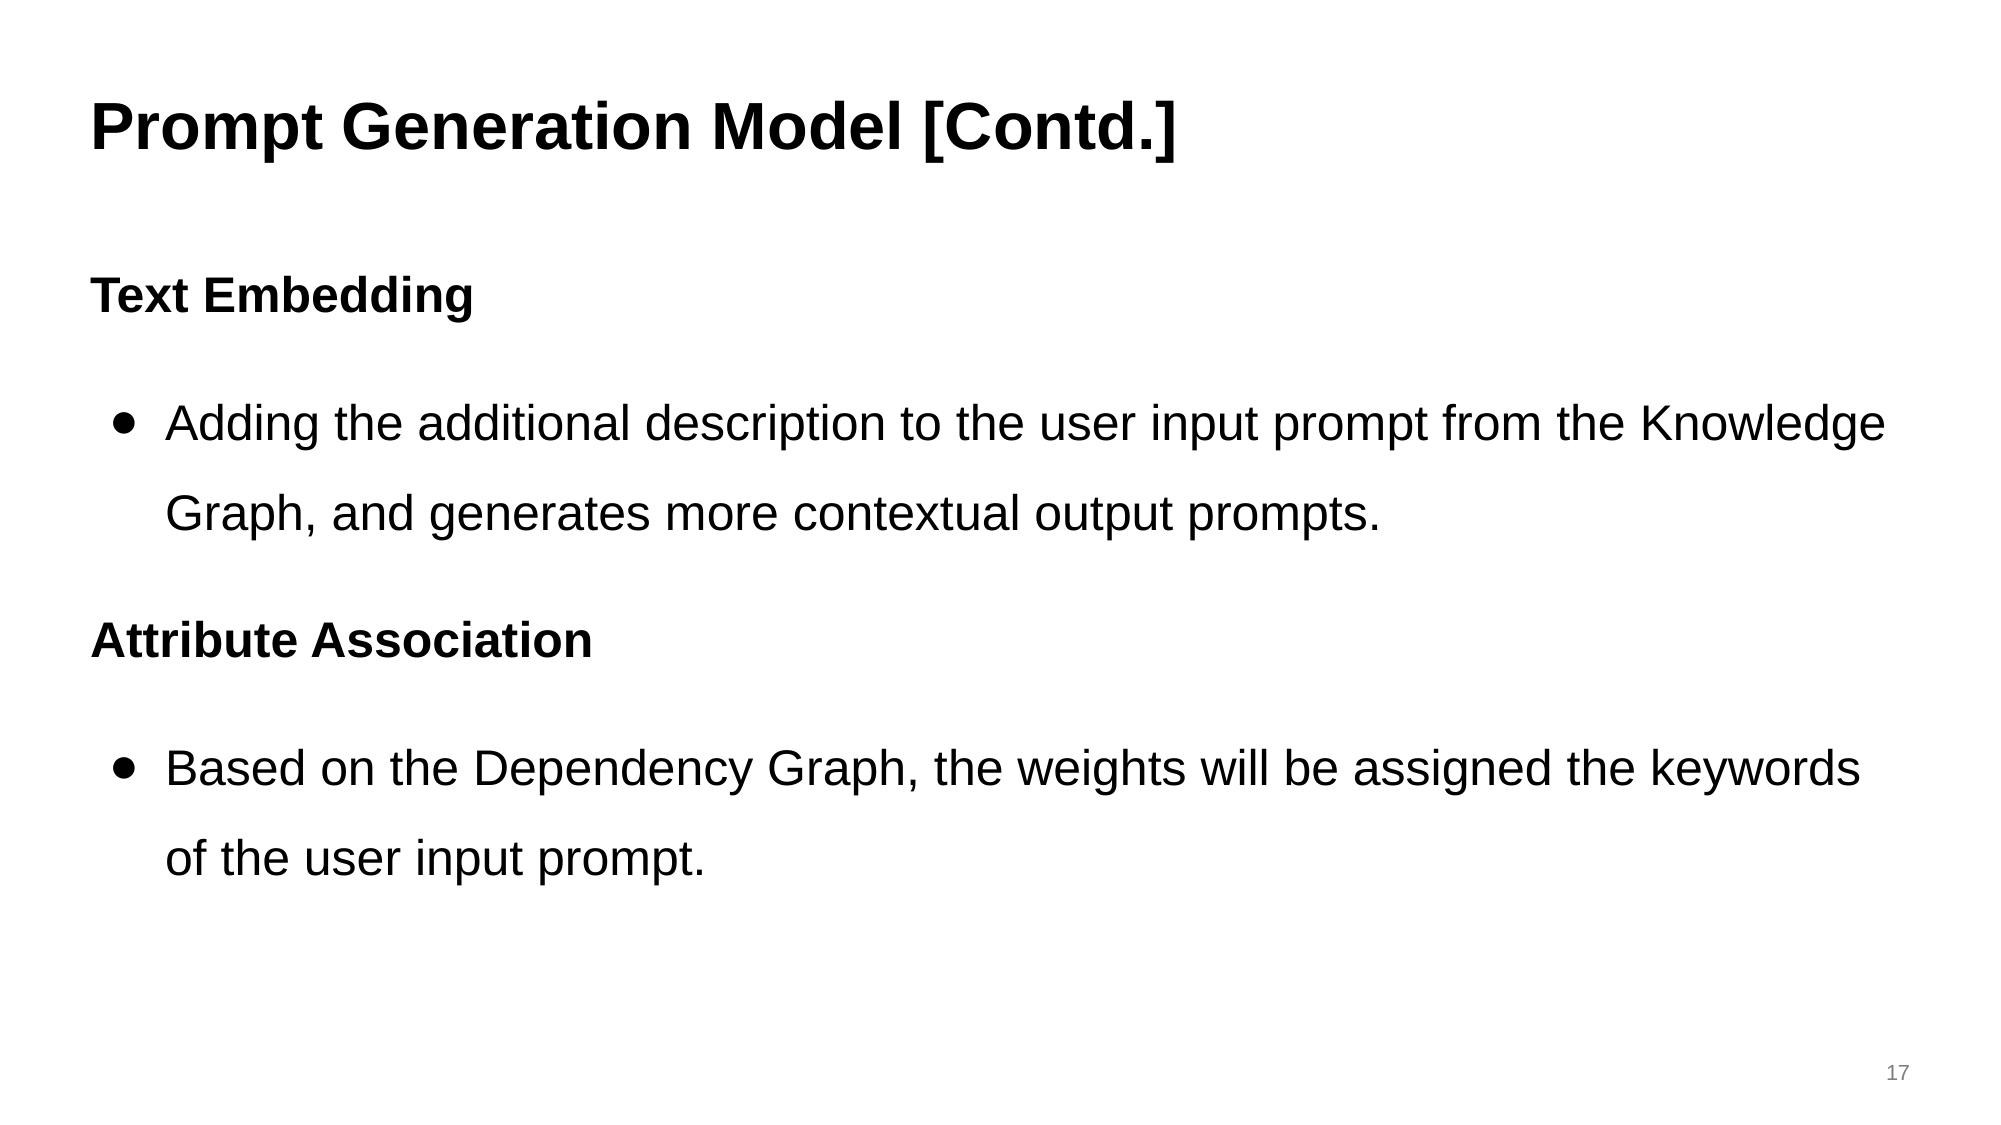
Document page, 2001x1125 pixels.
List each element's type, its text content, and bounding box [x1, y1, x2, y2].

slide_number ‹#› [1850, 1051, 1925, 1093]
title Prompt Generation Model [Contd.] [75, 75, 1925, 171]
list Text Embedding Adding the additional description to the user input prompt from the Knowledge Graph, and generates more contextual output prompts. Attribute Association Based on the Dependency Graph, the weights will be assigned the keywords of the user input prompt. [75, 224, 1925, 1019]
